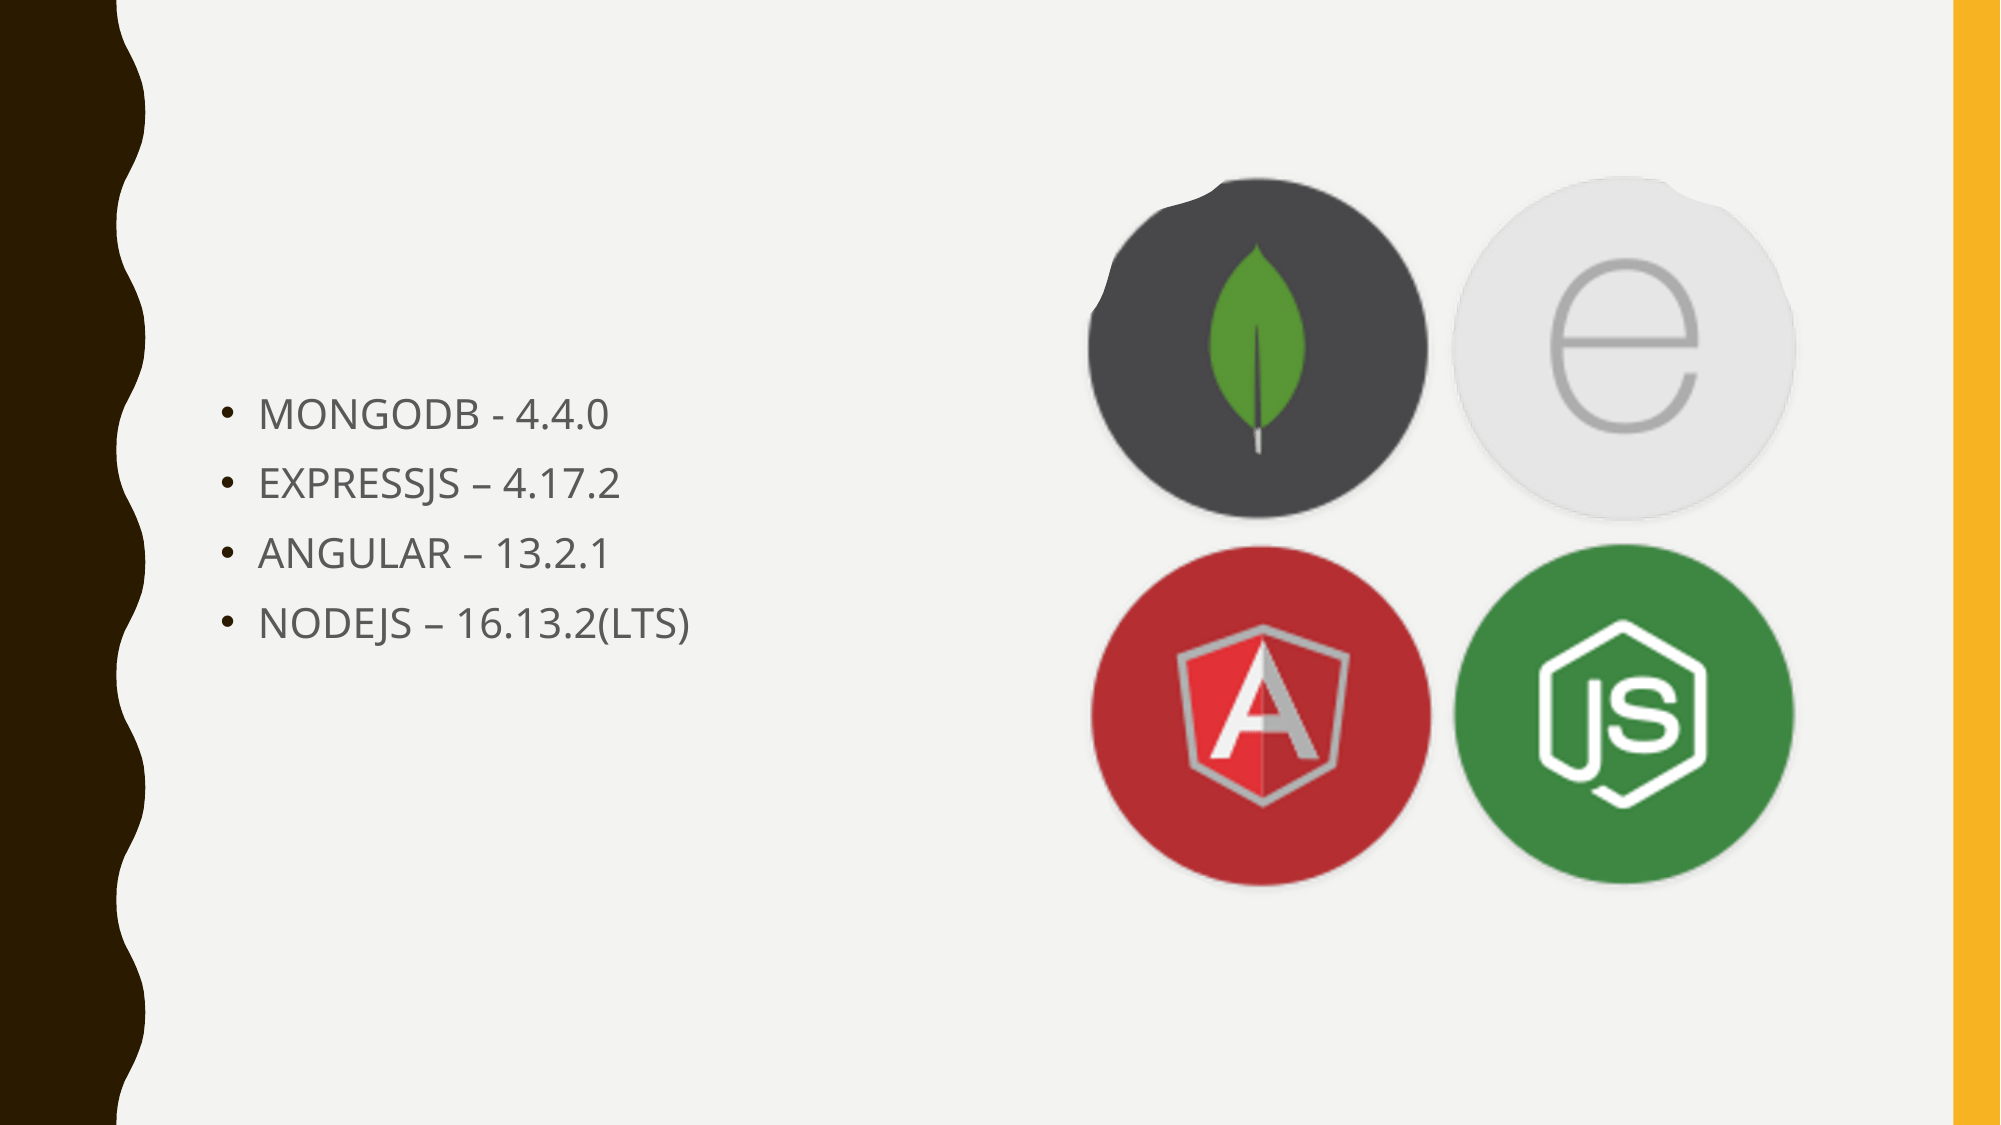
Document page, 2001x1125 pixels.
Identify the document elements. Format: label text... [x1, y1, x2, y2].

list MONGODB - 4.4.0 EXPRESSJS – 4.17.2 ANGULAR – 13.2.1 NODEJS – 16.13.2(LTS) [205, 375, 922, 965]
picture [999, 95, 1889, 983]
